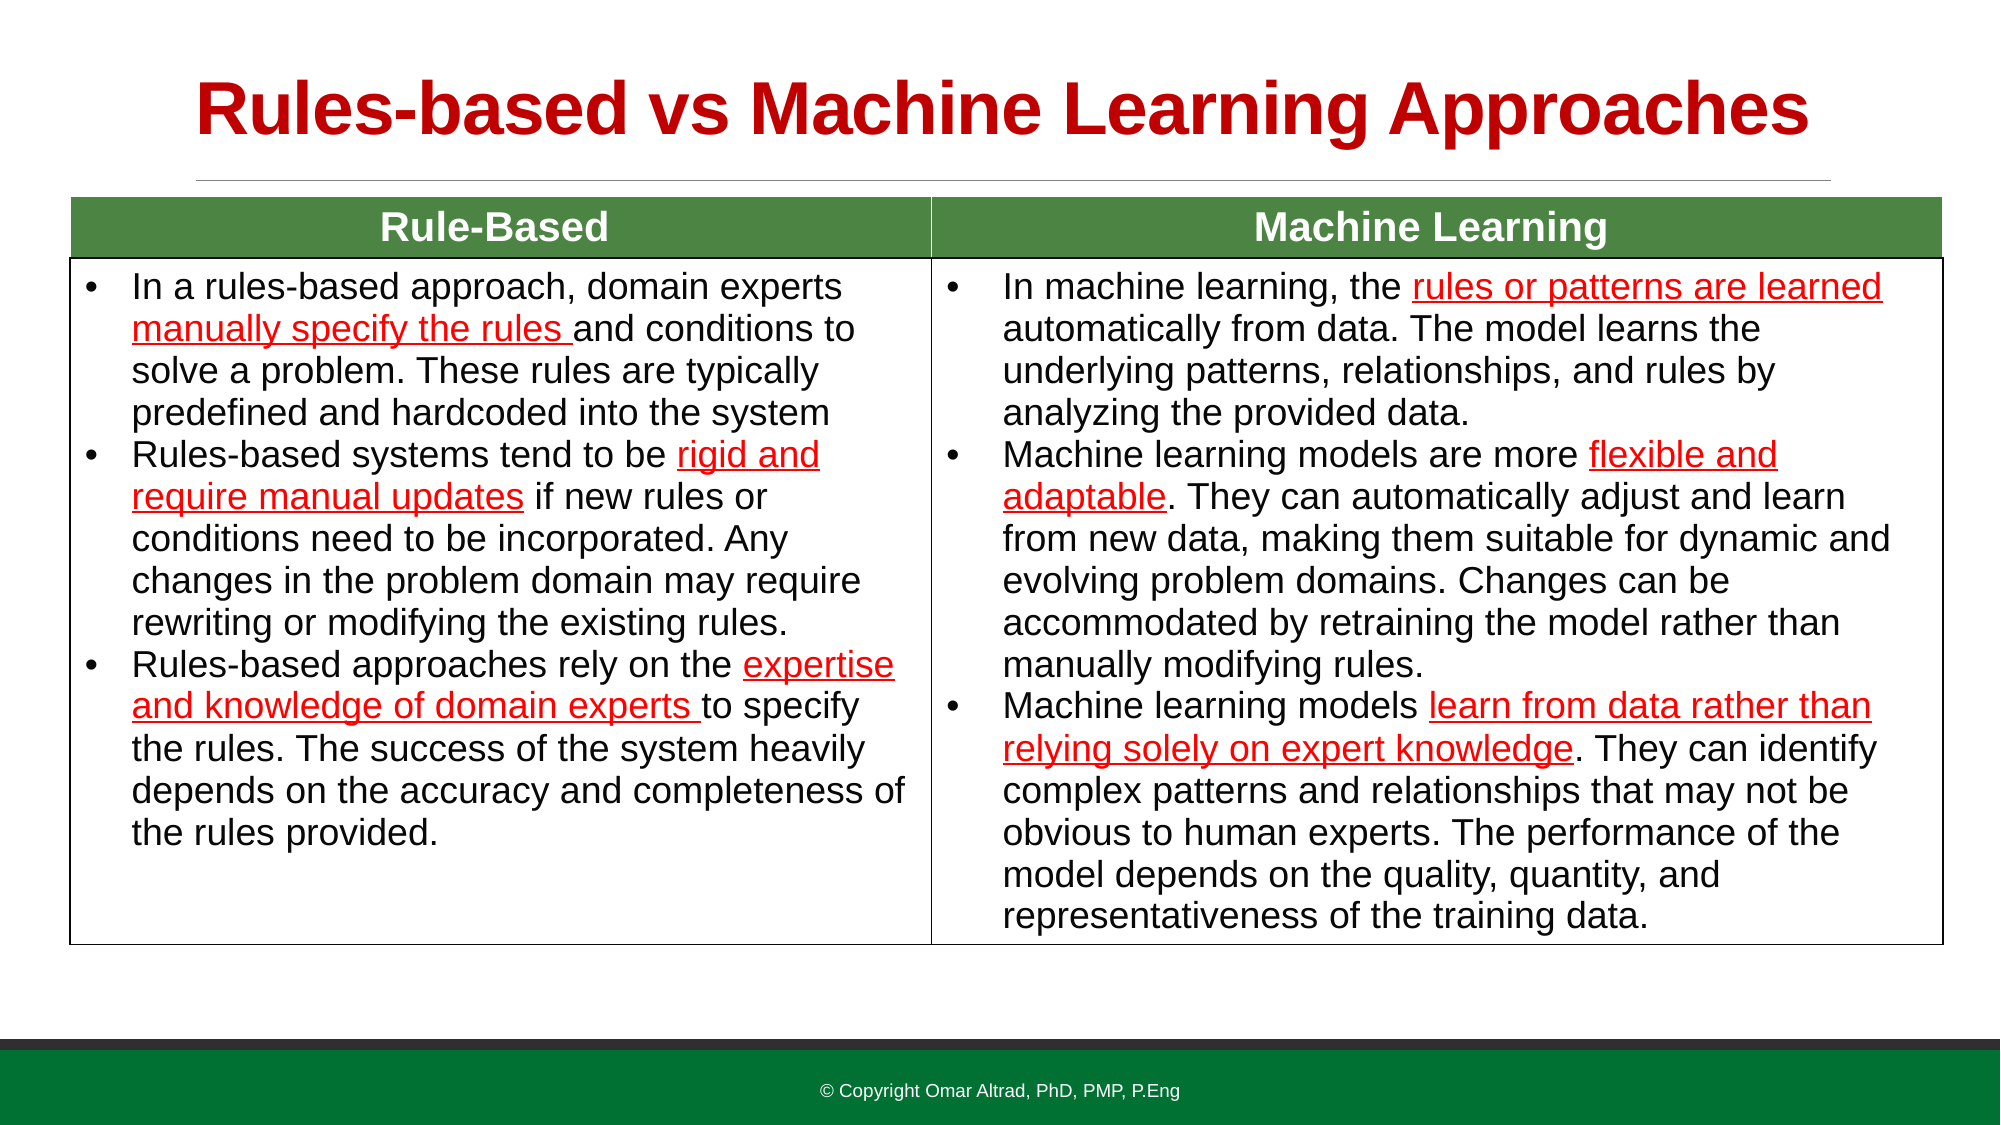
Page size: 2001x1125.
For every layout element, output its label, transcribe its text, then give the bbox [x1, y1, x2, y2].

table_header Rule-Based [71, 197, 931, 257]
table_cell In machine learning, the rules or patterns are learned automatically from data. The model learns the underlying patterns, relationships, and rules by analyzing the provided data. Machine learning models are more flexible and adaptable. They can automatically adjust and learn from new data, making them suitable for dynamic and evolving problem domains. Changes can be accommodated by retraining the model rather than manually modifying rules. Machine learning models learn from data rather than relying solely on expert knowledge. They can identify complex patterns and relationships that may not be obvious to human experts. The performance of the model depends on the quality, quantity, and representativeness of the training data. [932, 259, 1942, 944]
footer © Copyright Omar Altrad, PhD, PMP, P.Eng [604, 1059, 1396, 1120]
table_header Machine Learning [932, 197, 1942, 257]
table_cell In a rules-based approach, domain experts manually specify the rules and conditions to solve a problem. These rules are typically predefined and hardcoded into the system Rules-based systems tend to be rigid and require manual updates if new rules or conditions need to be incorporated. Any changes in the problem domain may require rewriting or modifying the existing rules. Rules-based approaches rely on the expertise and knowledge of domain experts to specify the rules. The success of the system heavily depends on the accuracy and completeness of the rules provided. [71, 259, 931, 944]
title Rules-based vs Machine Learning Approaches [180, 47, 1830, 176]
